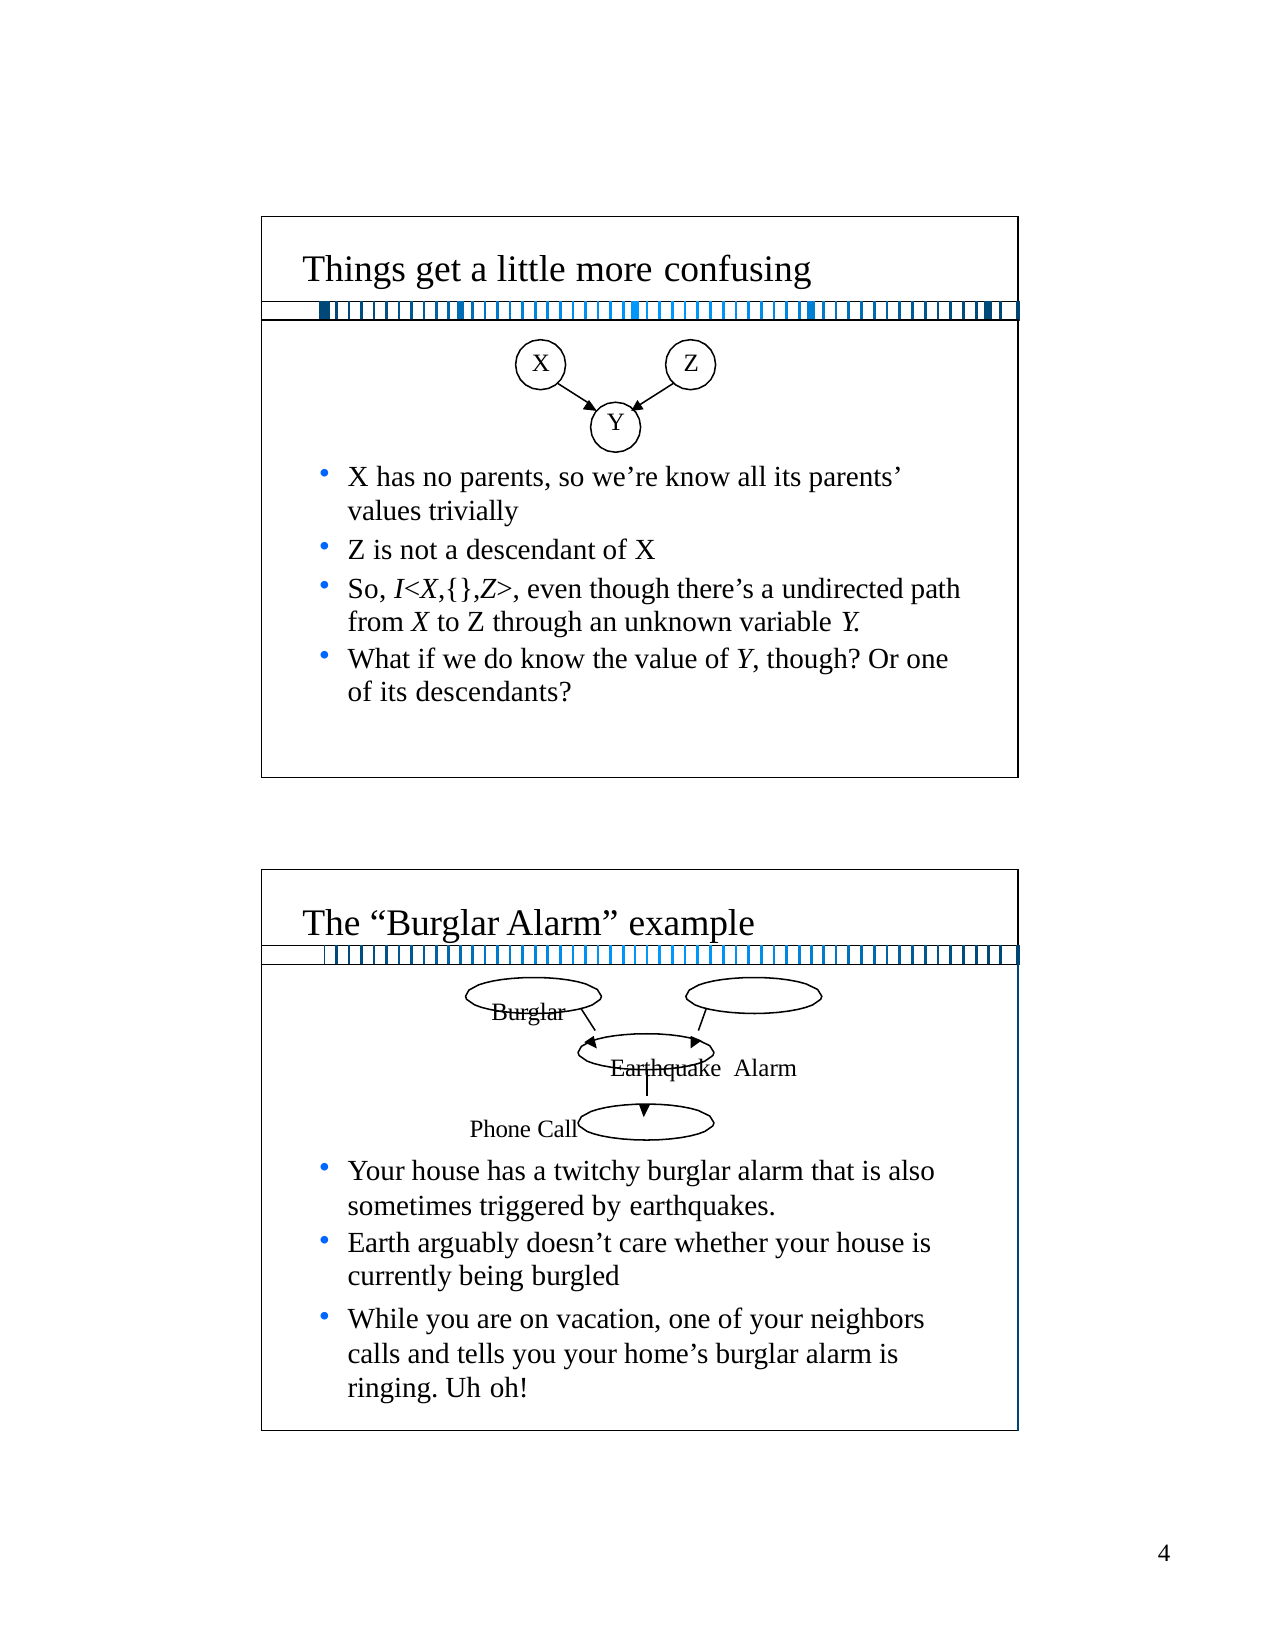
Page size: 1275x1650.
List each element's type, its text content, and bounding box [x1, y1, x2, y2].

table_cell [927, 302, 937, 319]
table_cell [914, 946, 924, 964]
table_cell [636, 946, 646, 964]
table_cell [599, 946, 609, 964]
table_cell [888, 302, 898, 319]
table_cell [464, 302, 471, 319]
table_cell [1002, 946, 1016, 964]
table_cell [763, 946, 773, 964]
table_cell [400, 302, 410, 319]
table_cell [450, 946, 459, 964]
table_cell [965, 302, 975, 319]
table_cell [486, 946, 496, 964]
table_cell [750, 302, 760, 319]
table_cell [262, 302, 319, 319]
table_cell [330, 302, 335, 319]
table_cell [375, 946, 385, 964]
table_cell [712, 302, 722, 319]
table_cell X Z Y X has no parents, so we’re know all its parents’ values trivially Z is not a descendant of X So, I<X,{},Z>, even though there’s a undirected path from X to Z through an unknown variable Y. What if we do know the value of Y, though? Or one of its descendants? [262, 321, 1017, 777]
table_cell [863, 302, 873, 319]
table_header The “Burglar Alarm” example [262, 870, 1017, 945]
table_cell [524, 946, 534, 964]
table_cell [450, 302, 457, 319]
table_cell [413, 946, 423, 964]
table_cell [737, 946, 747, 964]
table_cell [438, 302, 447, 319]
table_cell [992, 302, 999, 319]
table_cell [499, 302, 509, 319]
table_cell [863, 946, 873, 964]
table_cell [763, 302, 773, 319]
table_cell [562, 946, 572, 964]
table_cell [686, 302, 696, 319]
table_cell [712, 946, 722, 964]
table_cell [674, 946, 684, 964]
table_cell [549, 302, 559, 319]
table_cell [876, 302, 886, 319]
table_cell [686, 946, 696, 964]
table_cell [876, 946, 886, 964]
table_cell [978, 946, 987, 964]
table_cell [813, 946, 822, 964]
table_cell [388, 946, 398, 964]
table_cell [625, 302, 631, 319]
table_cell [939, 302, 949, 319]
table_cell [400, 946, 410, 964]
table_cell Burglar Earthquake Alarm Phone Call Your house has a twitchy burglar alarm that is also sometimes triggered by earthquakes. Earth arguably doesn’t care whether your house is currently being burgled While you are on vacation, one of your neighbors calls and tells you your home’s burglar alarm is ringing. Uh oh! [262, 965, 1017, 1430]
table_cell [375, 302, 385, 319]
table_cell [574, 946, 584, 964]
table_cell [511, 946, 521, 964]
table_cell [474, 946, 484, 964]
table_cell [474, 302, 484, 319]
table_cell [350, 302, 360, 319]
table_cell [425, 946, 435, 964]
table_cell [952, 946, 962, 964]
table_cell [837, 302, 847, 319]
table_cell [990, 946, 999, 964]
table_header Things get a little more confusing [262, 217, 1017, 301]
table_cell [562, 302, 572, 319]
table_cell [648, 946, 658, 964]
table_cell [549, 946, 559, 964]
table_cell [737, 302, 747, 319]
table_cell [725, 302, 735, 319]
table_cell [587, 302, 597, 319]
table_cell [788, 302, 798, 319]
table_cell [499, 946, 509, 964]
table_cell [262, 946, 324, 964]
table_cell [888, 946, 898, 964]
table_cell [639, 302, 646, 319]
table_cell [1002, 302, 1016, 319]
table_cell [775, 302, 785, 319]
table_cell [537, 946, 546, 964]
table_cell [363, 302, 373, 319]
table_cell [511, 302, 521, 319]
table_cell [574, 302, 584, 319]
table_cell [388, 302, 398, 319]
table_cell [648, 302, 658, 319]
table_cell [699, 302, 709, 319]
table_cell [612, 946, 622, 964]
table_cell [599, 302, 609, 319]
table_cell [939, 946, 949, 964]
table_cell [952, 302, 962, 319]
table_cell [537, 302, 546, 319]
table_cell [625, 946, 634, 964]
table_cell [425, 302, 435, 319]
table_cell [524, 302, 534, 319]
table_cell [661, 946, 671, 964]
table_cell [486, 302, 496, 319]
table_cell [413, 302, 423, 319]
table_cell [325, 946, 335, 964]
table_cell [965, 946, 975, 964]
table_cell [699, 946, 709, 964]
table_cell [914, 302, 924, 319]
table_cell [750, 946, 760, 964]
table_cell [725, 946, 735, 964]
table_cell [350, 946, 360, 964]
table_cell [927, 946, 937, 964]
table_cell [338, 946, 348, 964]
table_cell [850, 946, 860, 964]
table_cell [462, 946, 471, 964]
table_cell [801, 302, 807, 319]
table_cell [801, 946, 810, 964]
table_cell [815, 302, 822, 319]
table_cell [775, 946, 785, 964]
table_cell [674, 302, 684, 319]
table_cell [901, 946, 911, 964]
slide_number 10 [1153, 1536, 1187, 1650]
table_cell [438, 946, 447, 964]
table_cell [338, 302, 348, 319]
table_cell [363, 946, 373, 964]
table_cell [825, 302, 835, 319]
table_cell [978, 302, 984, 319]
table_cell [661, 302, 671, 319]
table_cell [587, 946, 597, 964]
table_cell [901, 302, 911, 319]
table_cell [788, 946, 798, 964]
table_cell [837, 946, 847, 964]
table_cell [825, 946, 835, 964]
table_cell [850, 302, 860, 319]
table_cell [612, 302, 622, 319]
